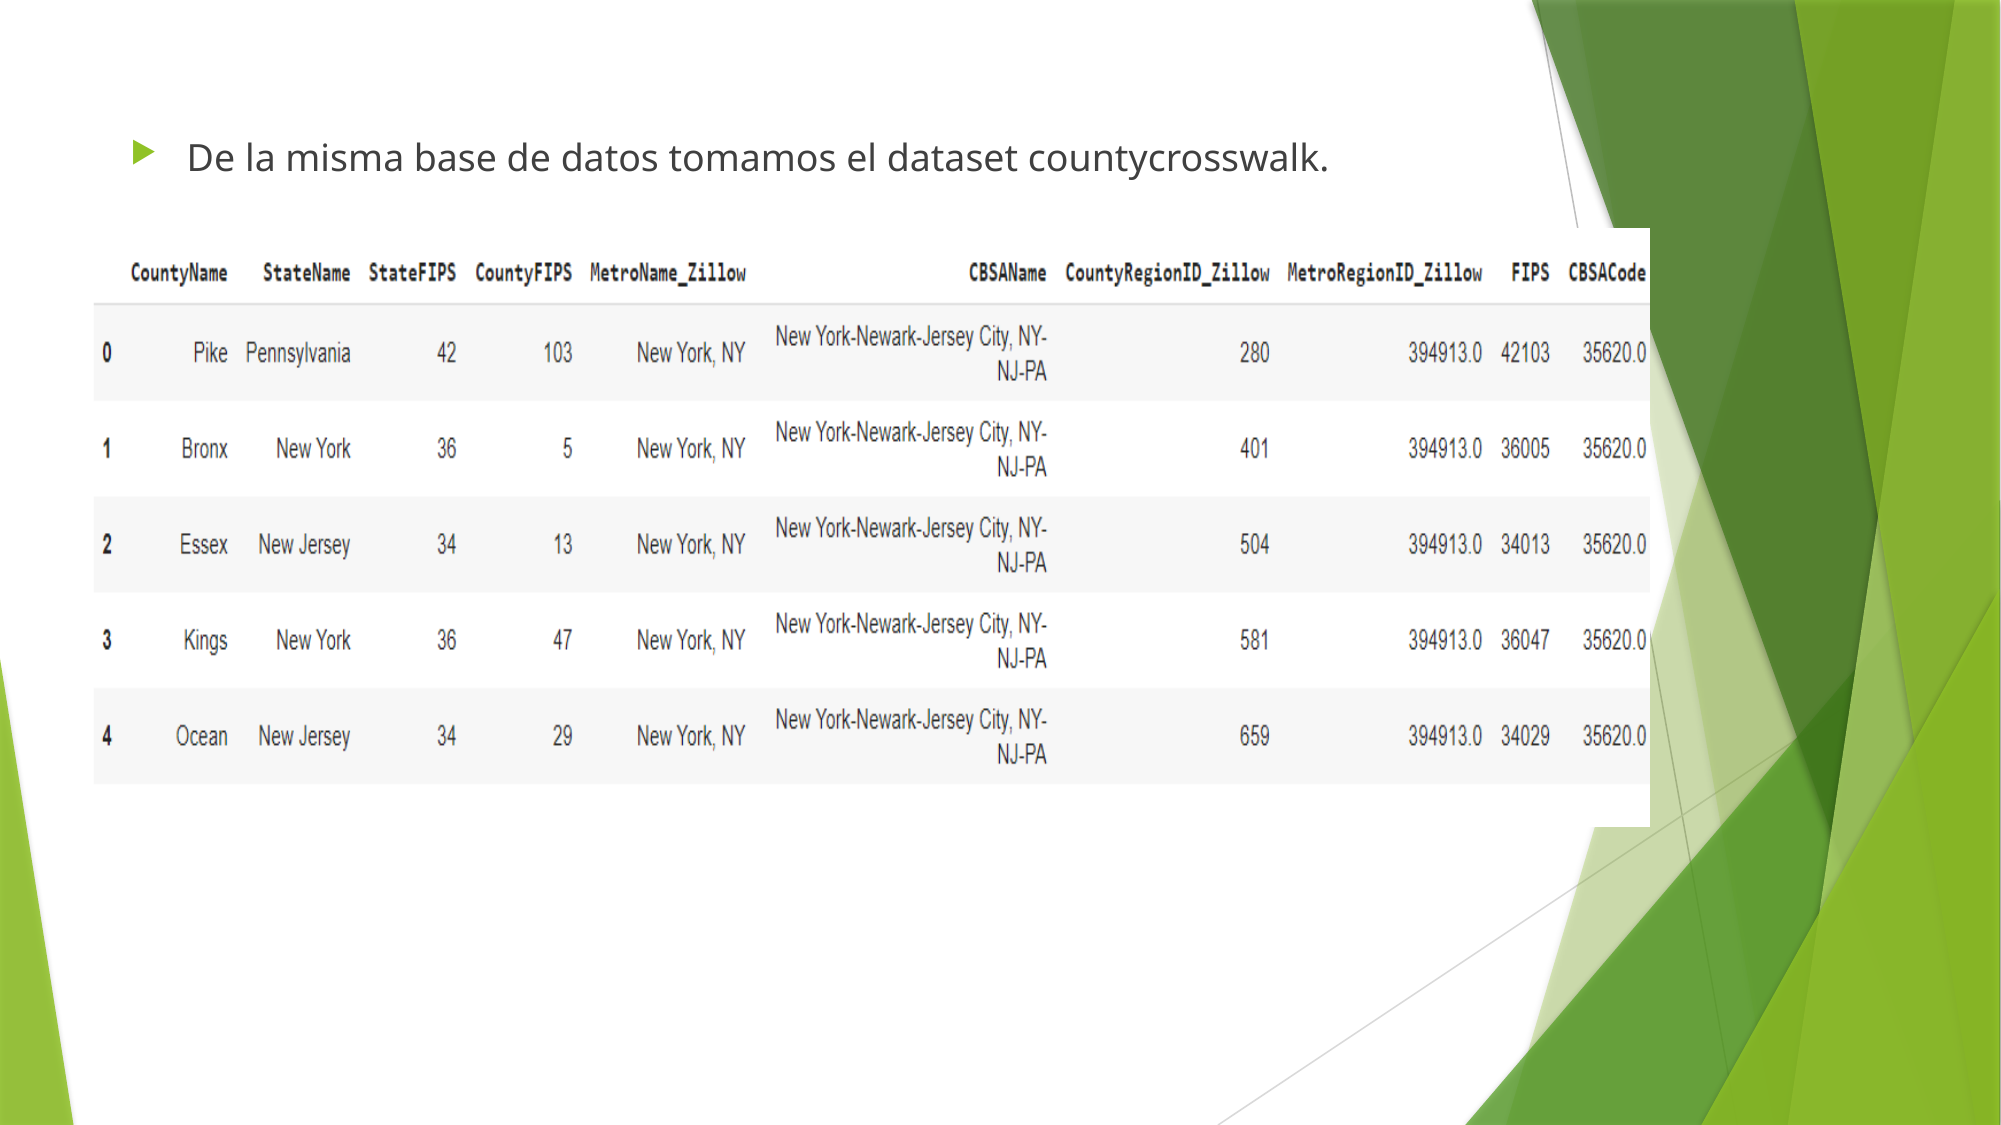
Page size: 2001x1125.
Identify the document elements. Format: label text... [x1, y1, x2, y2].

list De la misma base de datos tomamos el dataset countycrosswalk. [115, 126, 1526, 212]
picture [87, 227, 1651, 827]
